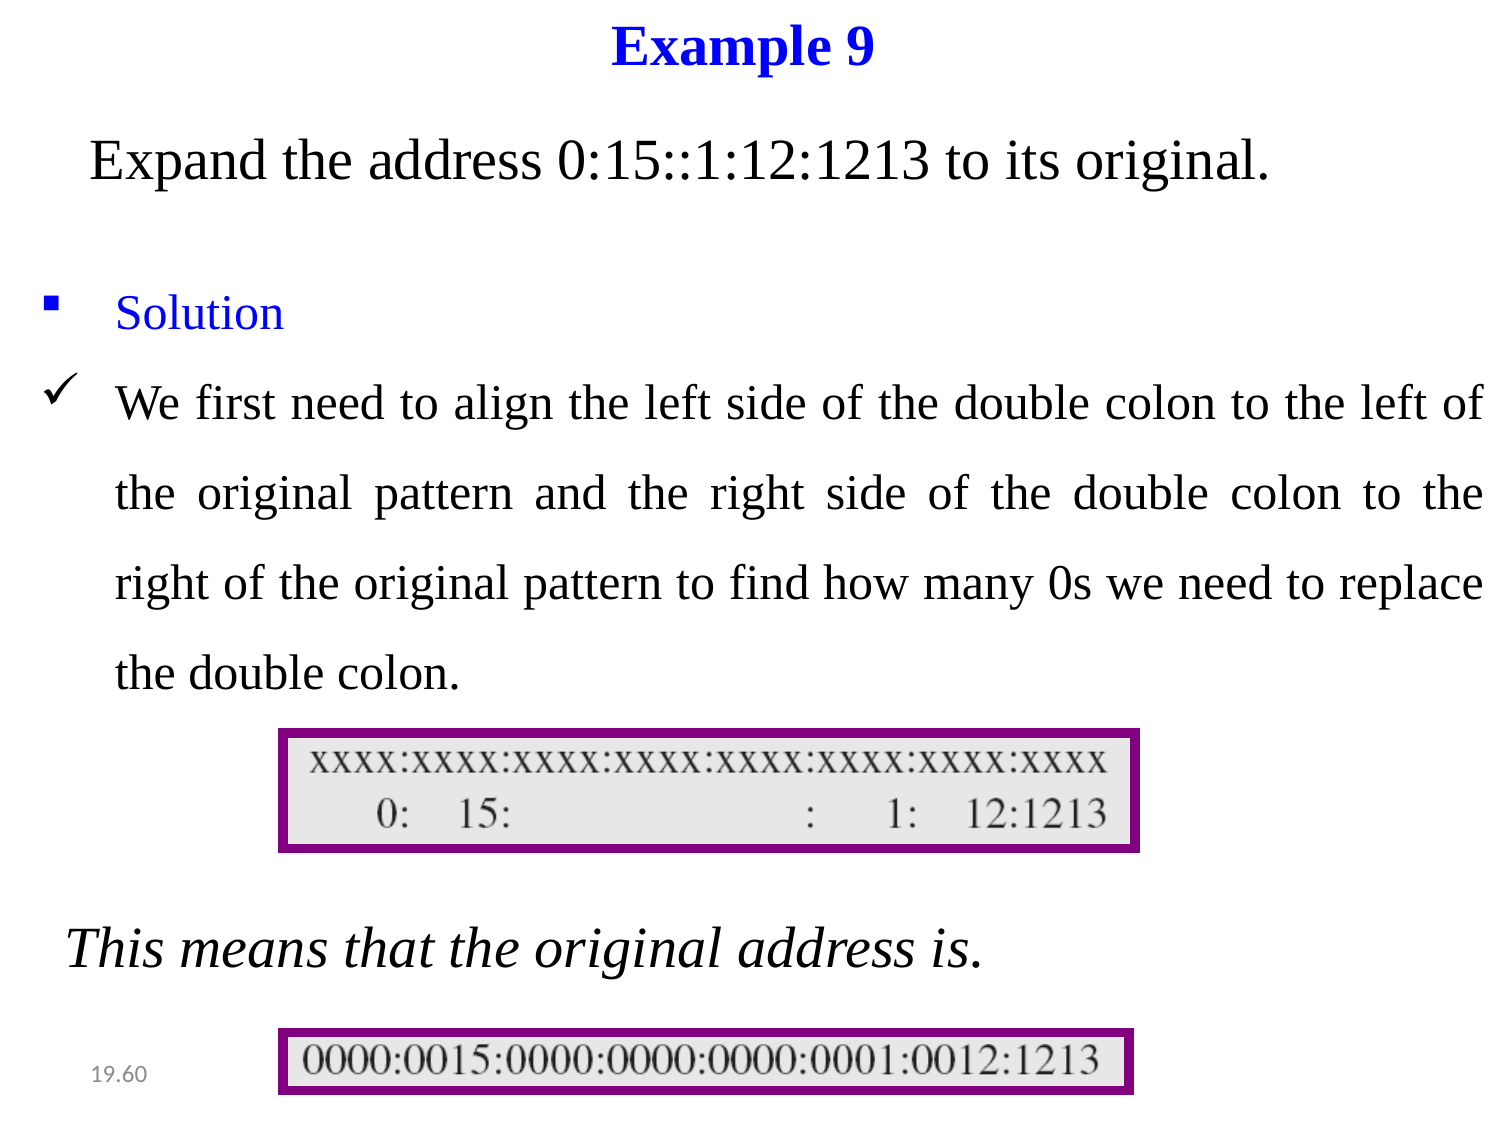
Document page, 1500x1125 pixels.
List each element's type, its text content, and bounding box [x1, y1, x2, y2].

picture [287, 737, 1131, 845]
text_box Example 9 [187, 0, 1300, 85]
text_box This means that the original address is. [49, 901, 1475, 986]
text_box Expand the address 0:15::1:12:1213 to its original. [74, 113, 1500, 199]
text_box Solution We first need to align the left side of the double colon to the left of the original pattern and the right side of the double colon to the right of the original pattern to find how many 0s we need to replace the double colon. [24, 241, 1500, 707]
slide_number 19.60 [75, 1042, 425, 1103]
picture [287, 1036, 1125, 1086]
